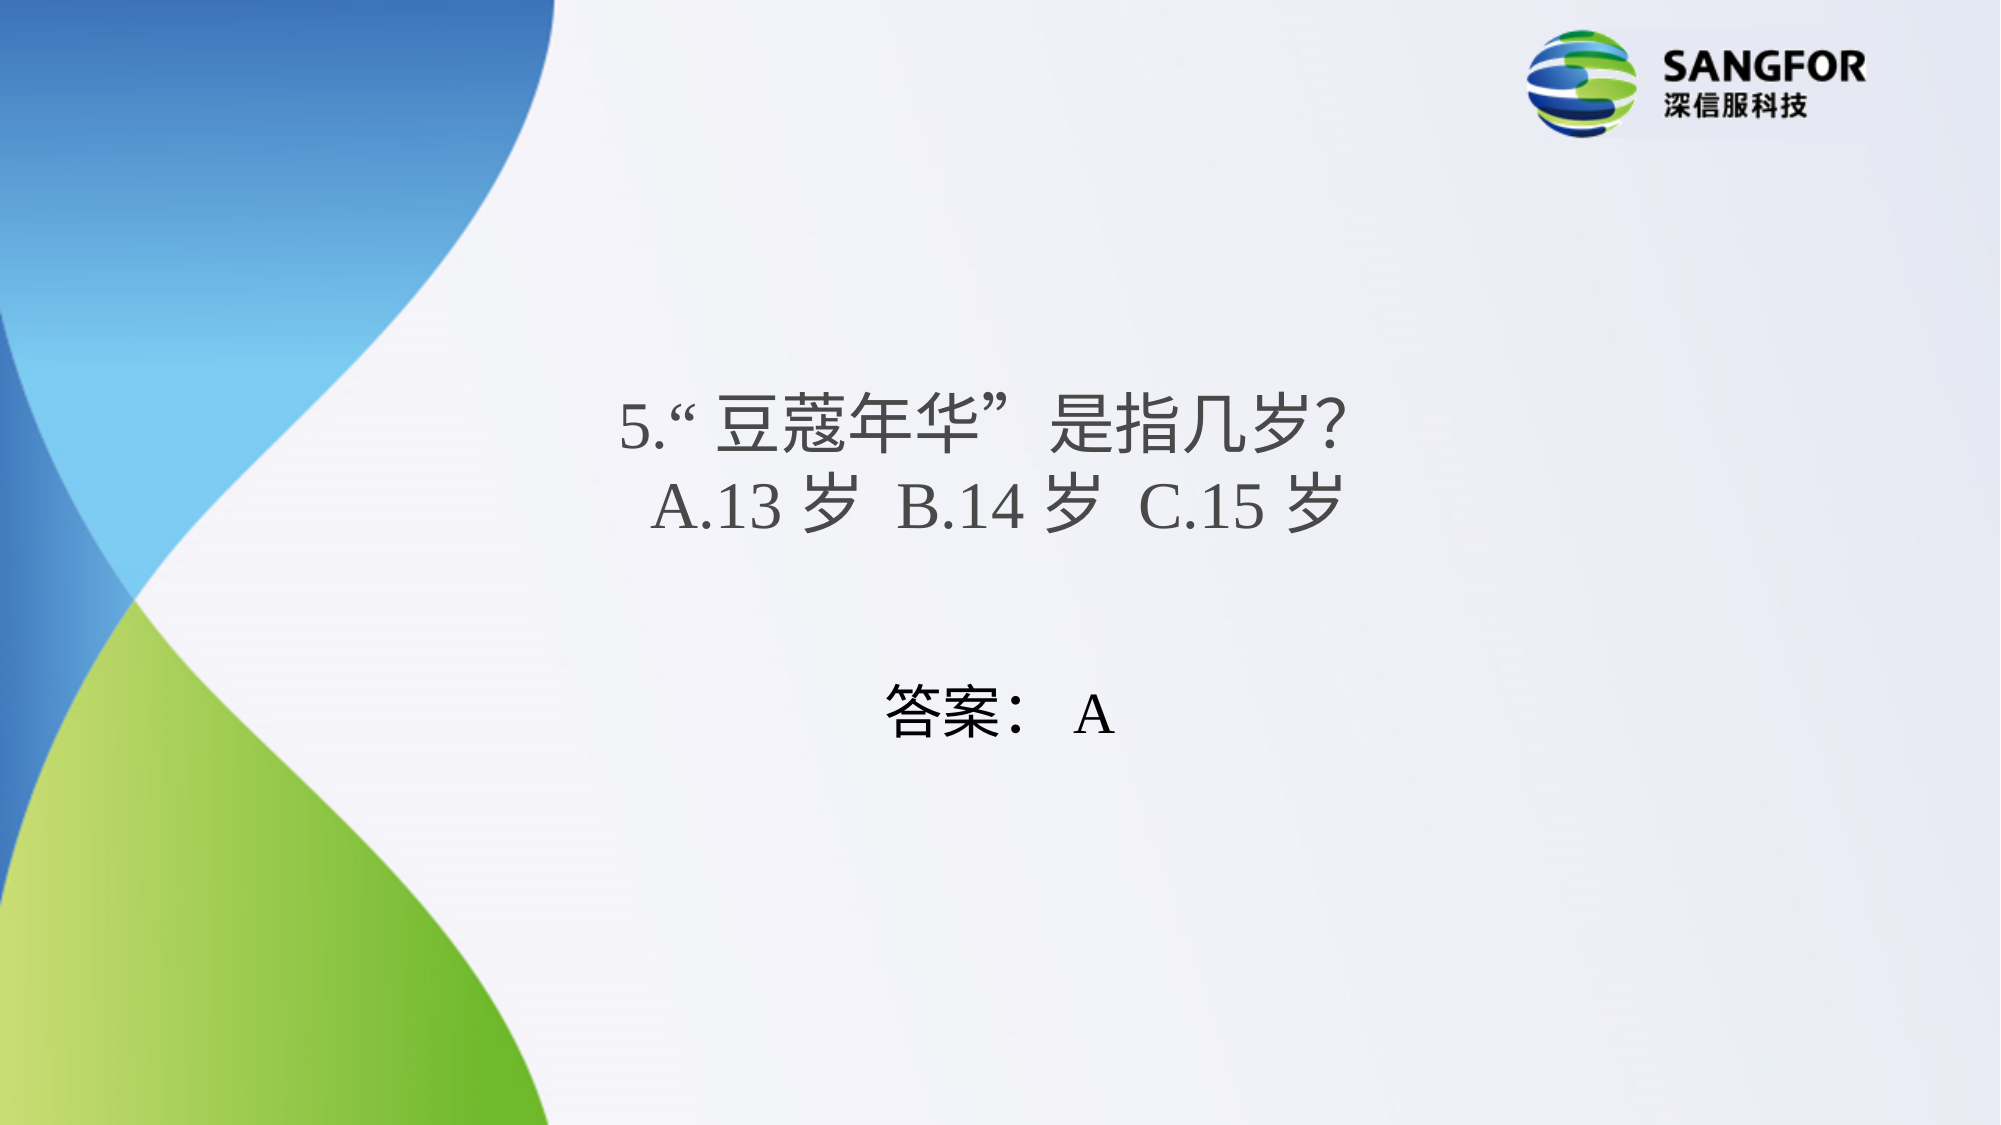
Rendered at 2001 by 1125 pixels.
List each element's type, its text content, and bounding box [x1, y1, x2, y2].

text_box 5.“豆蔻年华”是指几岁？ A.13岁 B.14岁 C.15岁 [0, 374, 2000, 549]
text_box 答案：A [590, 667, 1410, 753]
picture [0, 0, 2001, 1125]
